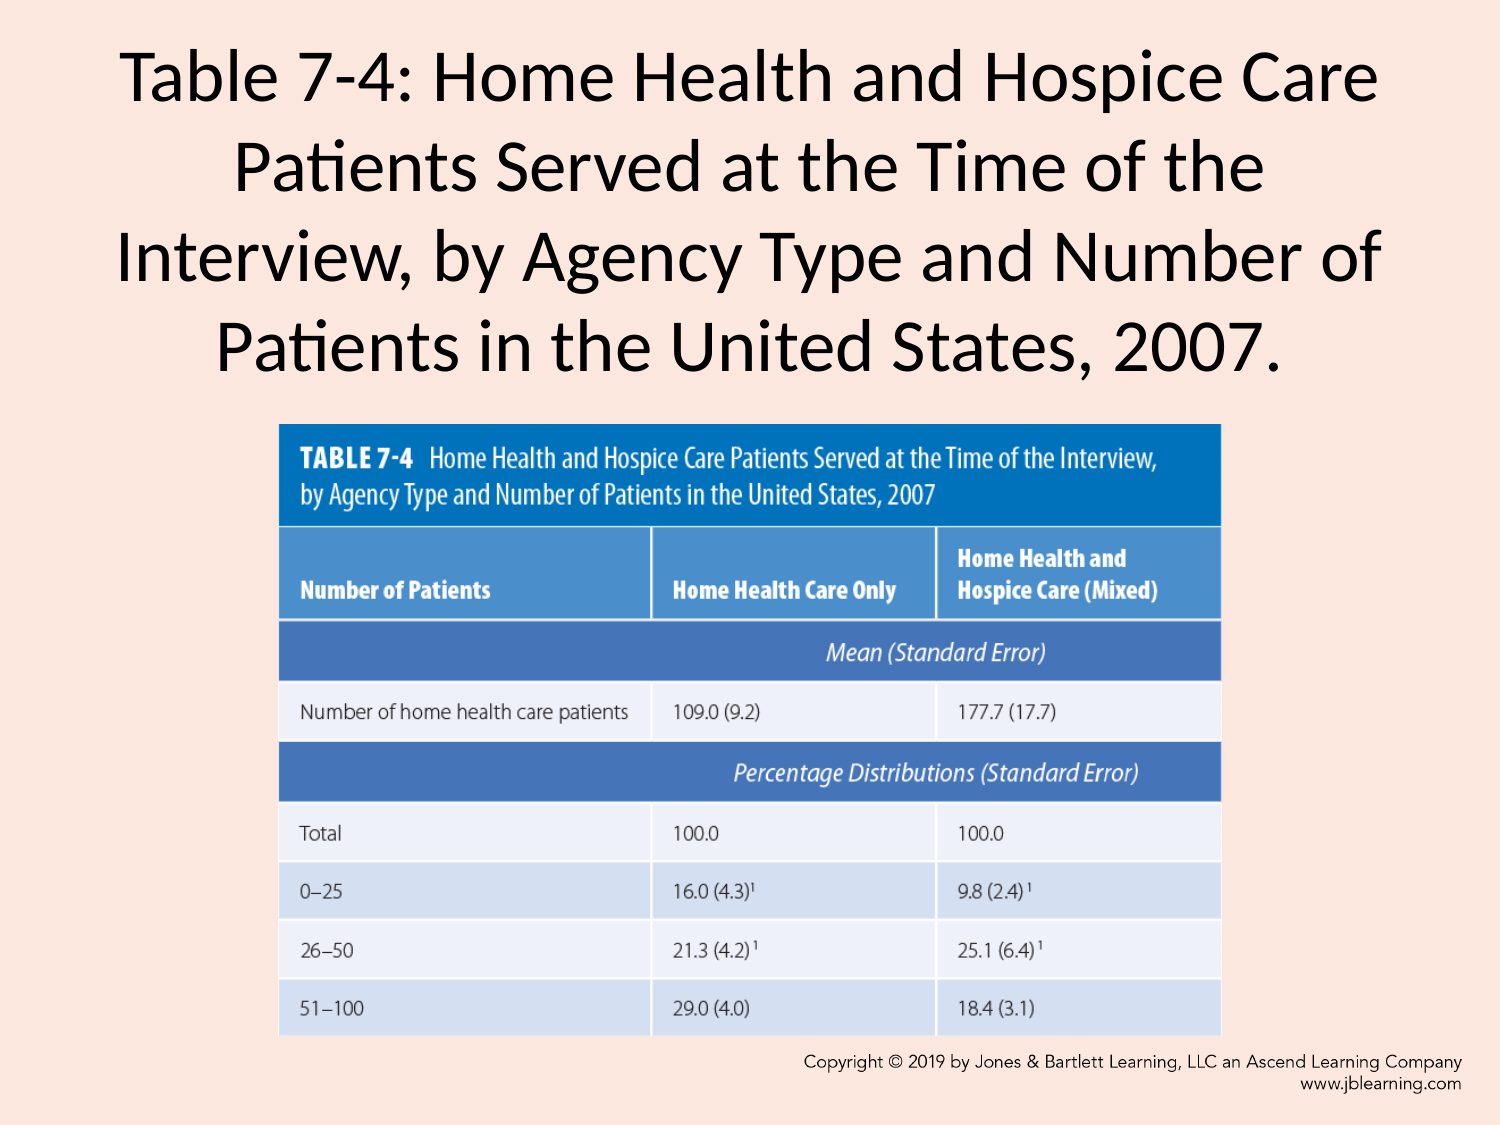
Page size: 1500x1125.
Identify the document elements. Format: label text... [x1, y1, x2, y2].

title Table 7-4: Home Health and Hospice Care Patients Served at the Time of the Interview, by Agency Type and Number of Patients in the United States, 2007. [75, 18, 1425, 394]
picture [0, 0, 1500, 1125]
